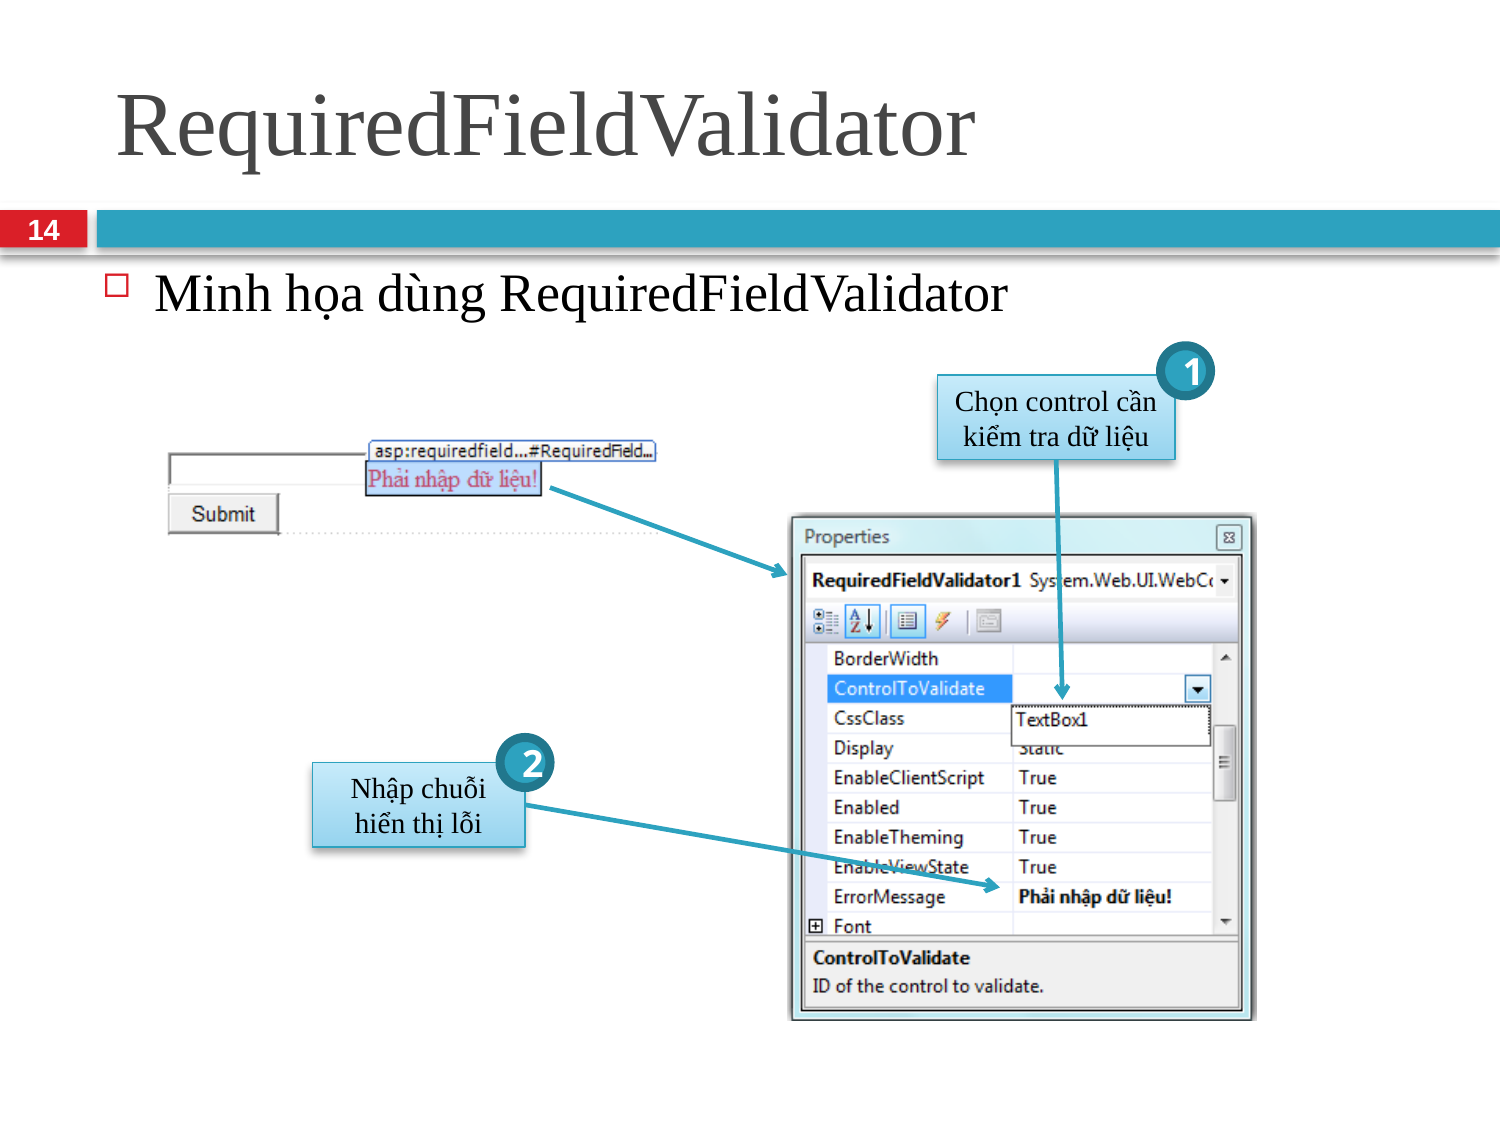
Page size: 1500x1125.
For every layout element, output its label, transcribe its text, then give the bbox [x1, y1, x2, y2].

picture [787, 512, 1257, 1021]
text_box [939, 576, 1180, 584]
text_box 2 [495, 732, 555, 793]
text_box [524, 805, 1001, 888]
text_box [549, 487, 788, 576]
list Minh họa dùng RequiredFieldValidator [87, 249, 1425, 988]
title RequiredFieldValidator [100, 37, 1438, 200]
slide_number 14 [0, 208, 88, 249]
picture [162, 437, 659, 540]
text_box Chọn control cần kiểm tra dữ liệu [937, 374, 1176, 460]
text_box Nhập chuỗi hiển thị lỗi [312, 762, 526, 848]
text_box 1 [1156, 341, 1216, 401]
